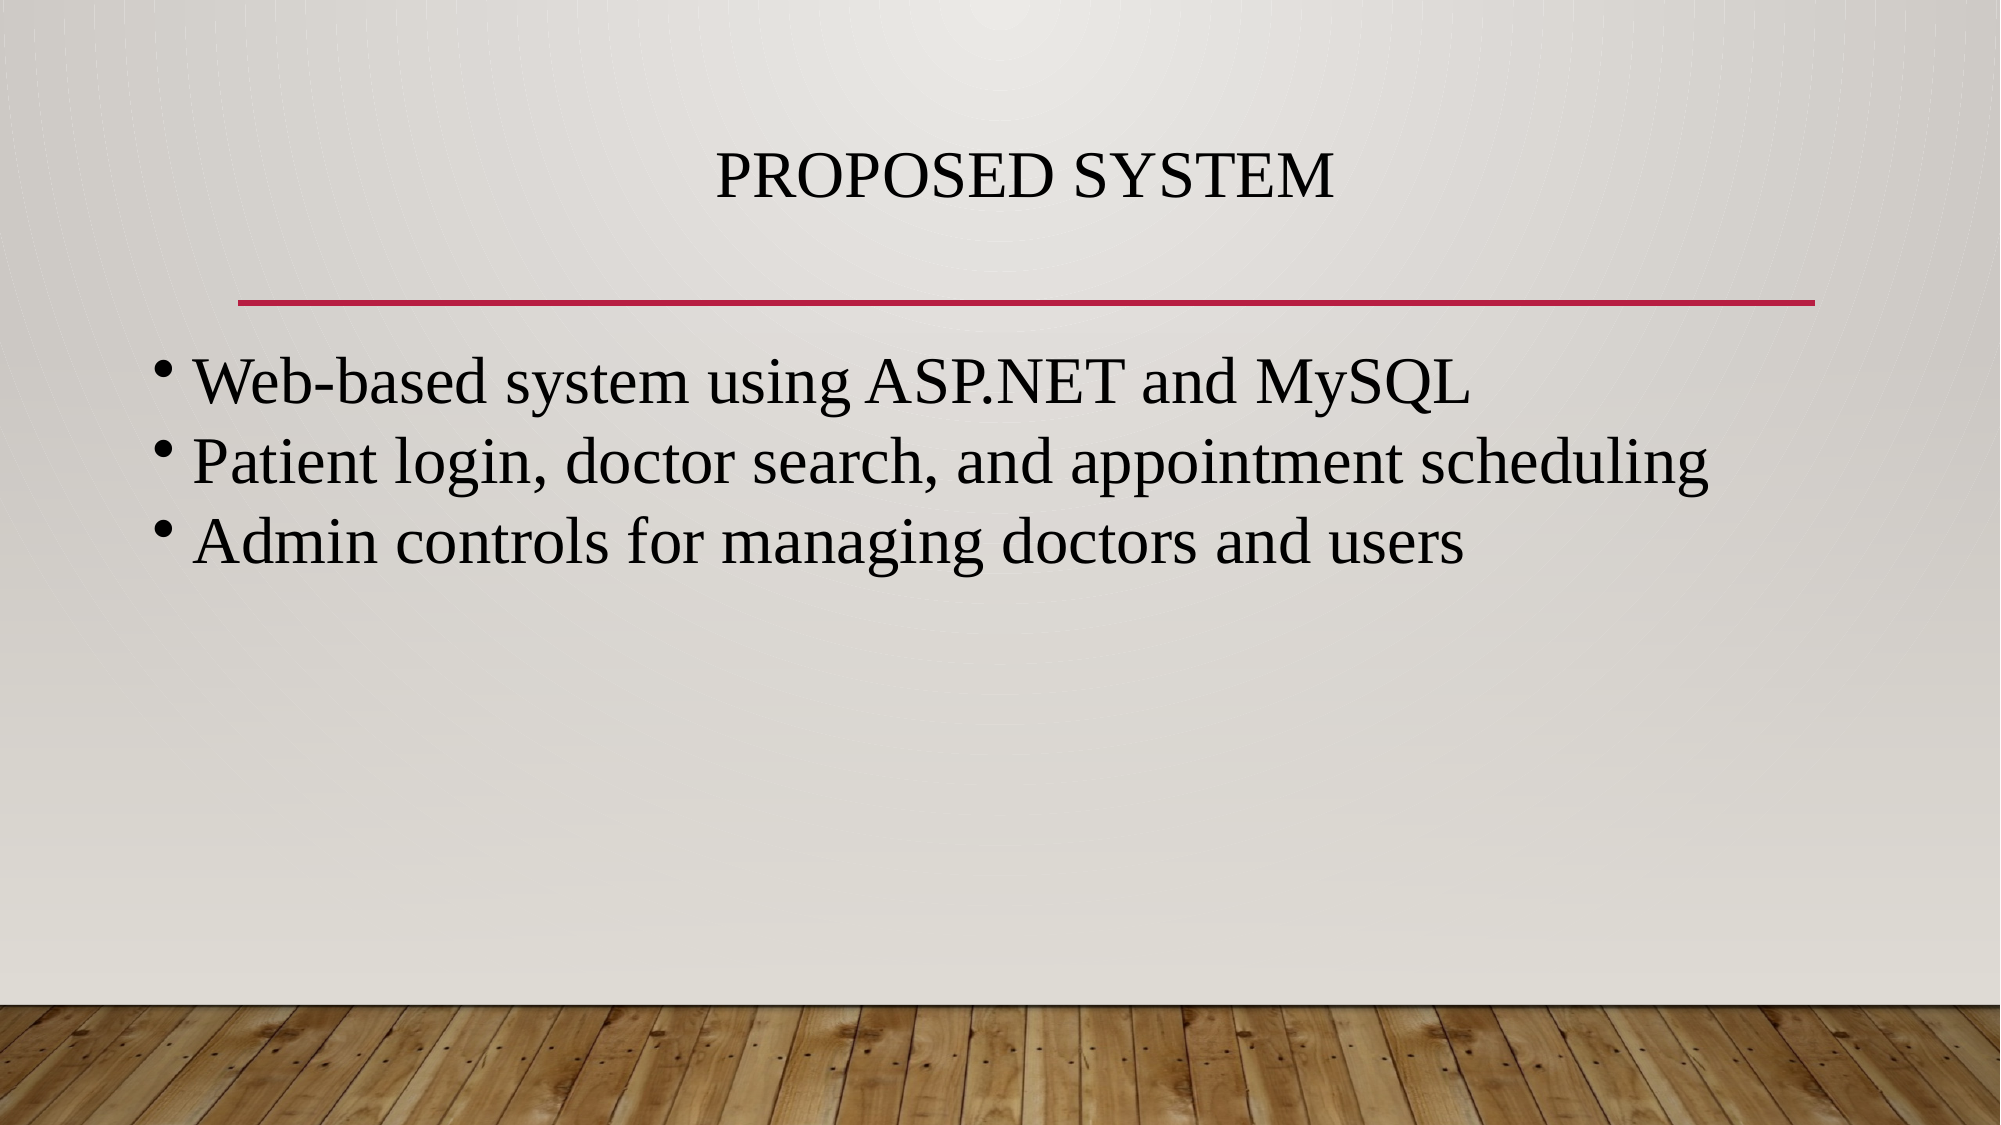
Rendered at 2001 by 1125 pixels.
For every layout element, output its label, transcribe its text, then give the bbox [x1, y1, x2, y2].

list Web-based system using ASP.NET and MySQL Patient login, doctor search, and appointment scheduling Admin controls for managing doctors and users [137, 328, 1883, 984]
title Proposed System [238, 131, 1814, 305]
picture [0, 1005, 2000, 1125]
